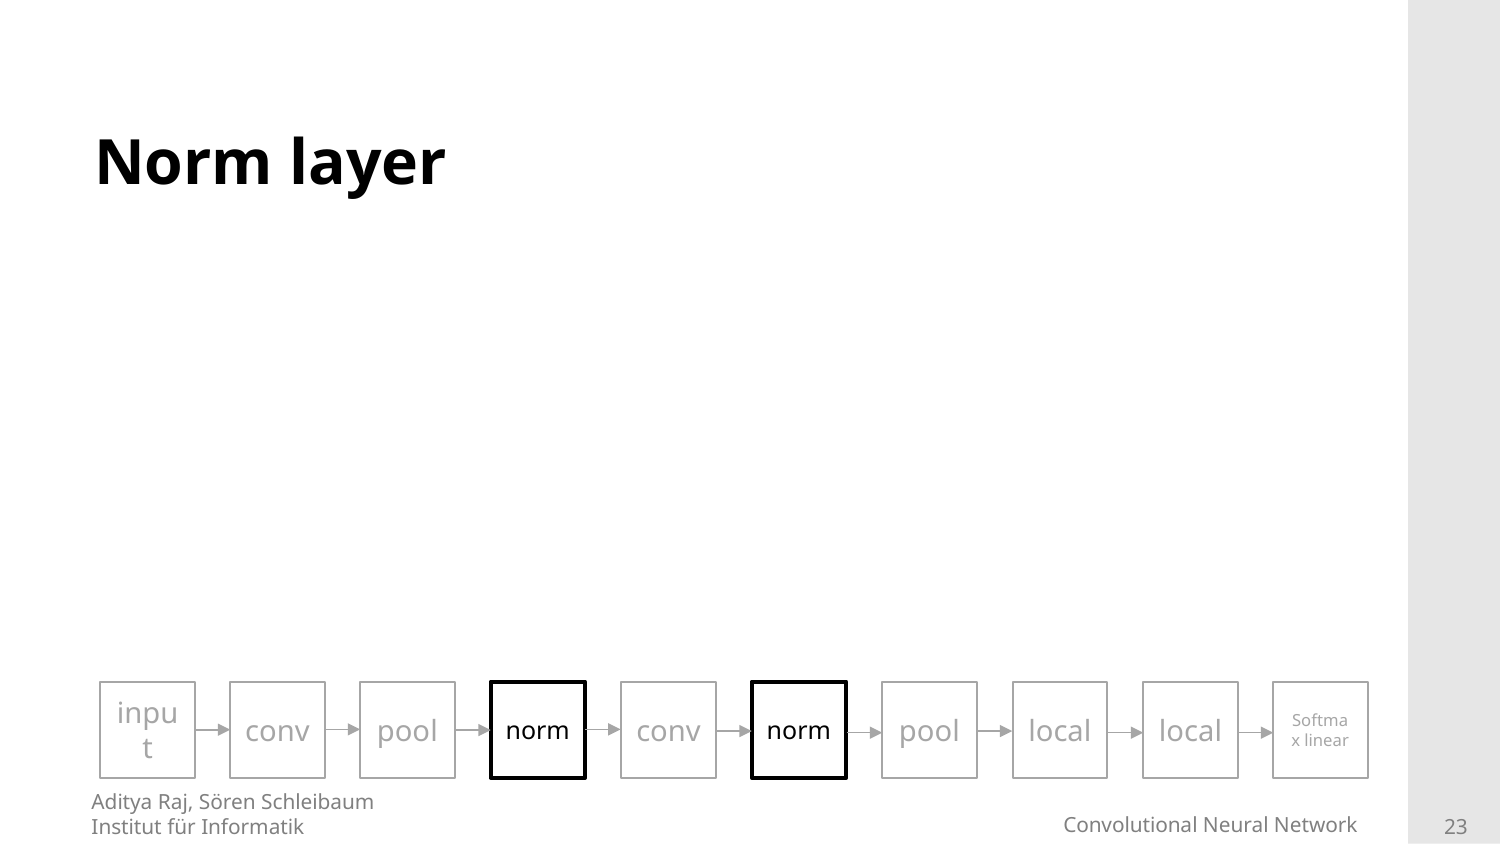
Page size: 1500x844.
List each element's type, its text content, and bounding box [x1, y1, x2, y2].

title Norm layer [79, 114, 1375, 201]
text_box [100, 681, 1368, 779]
